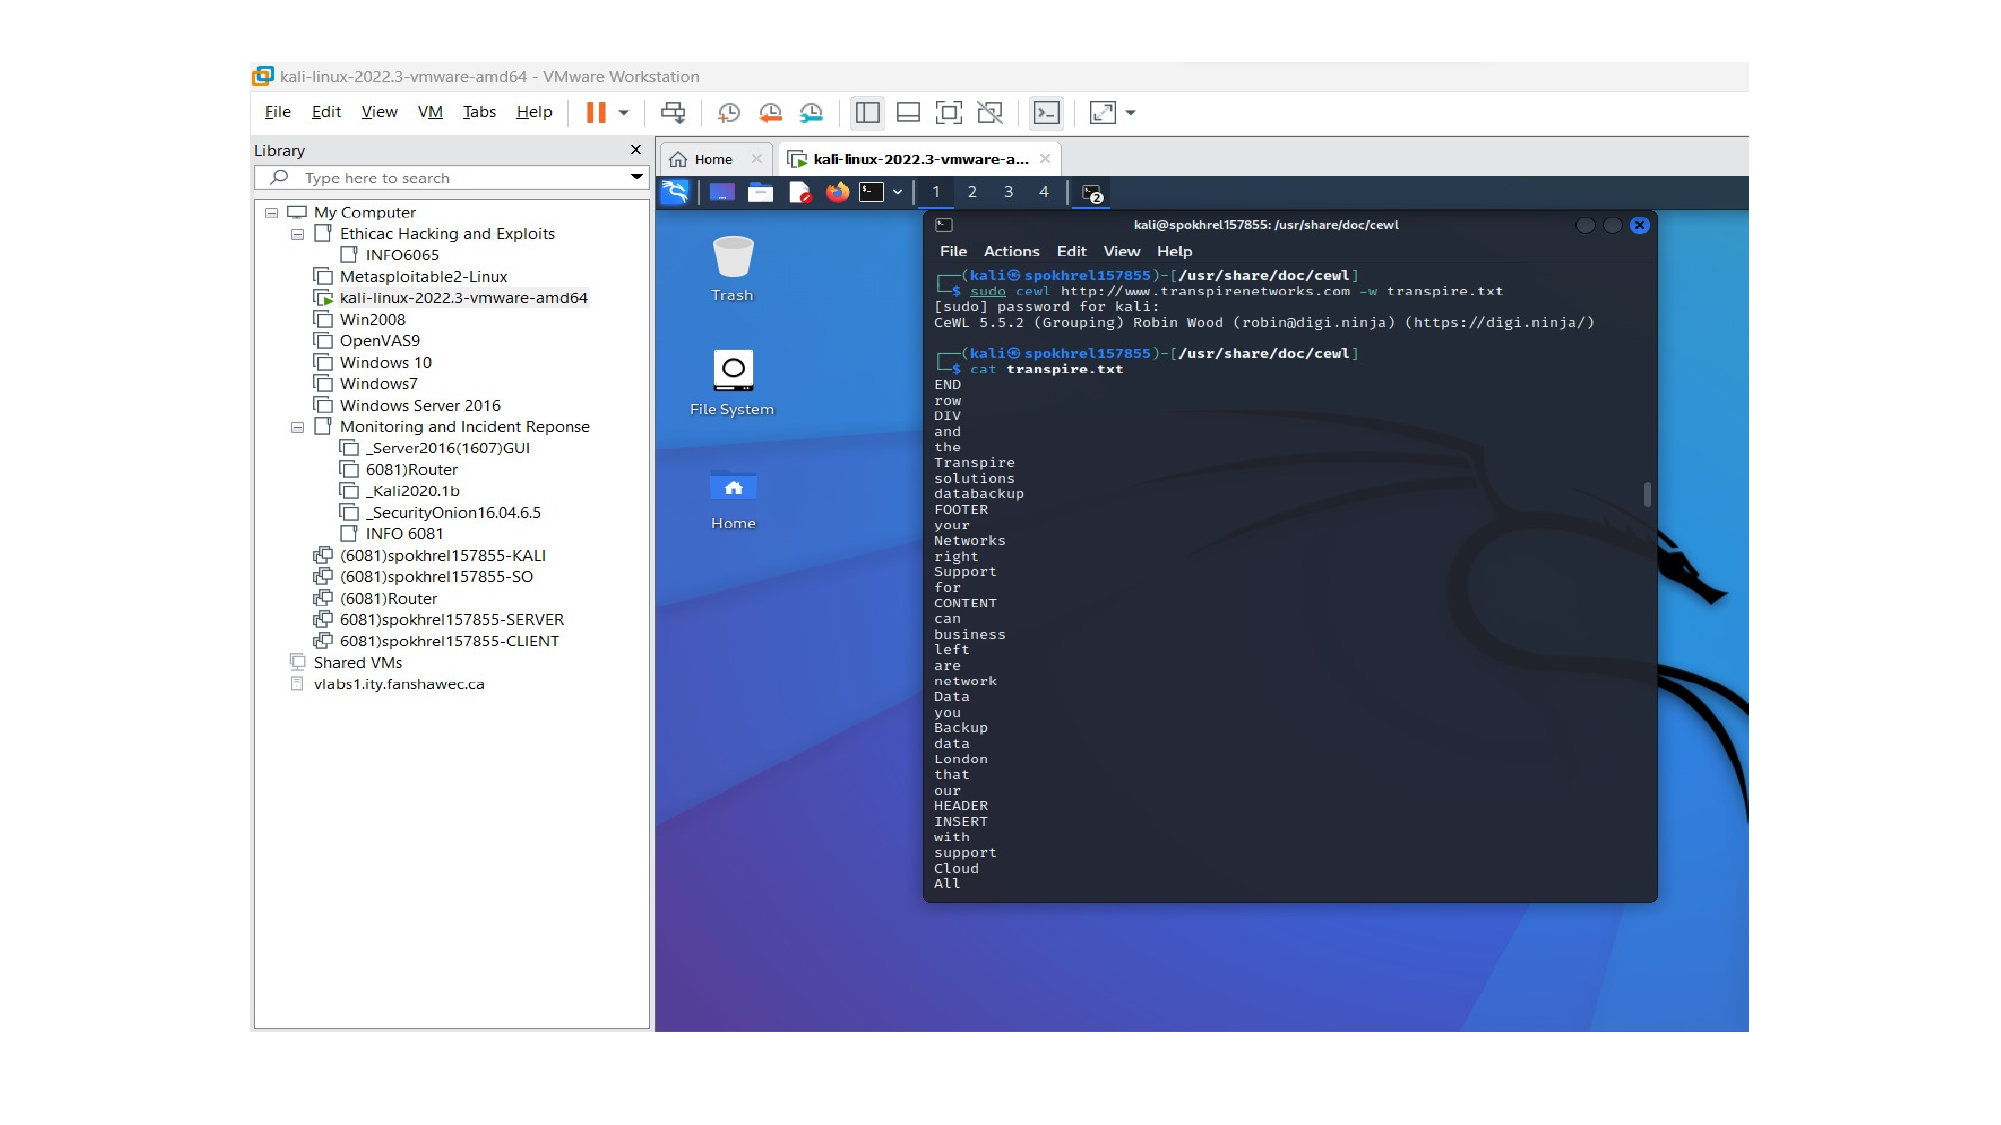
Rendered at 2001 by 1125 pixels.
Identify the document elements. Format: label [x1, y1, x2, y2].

picture [250, 62, 1749, 1032]
